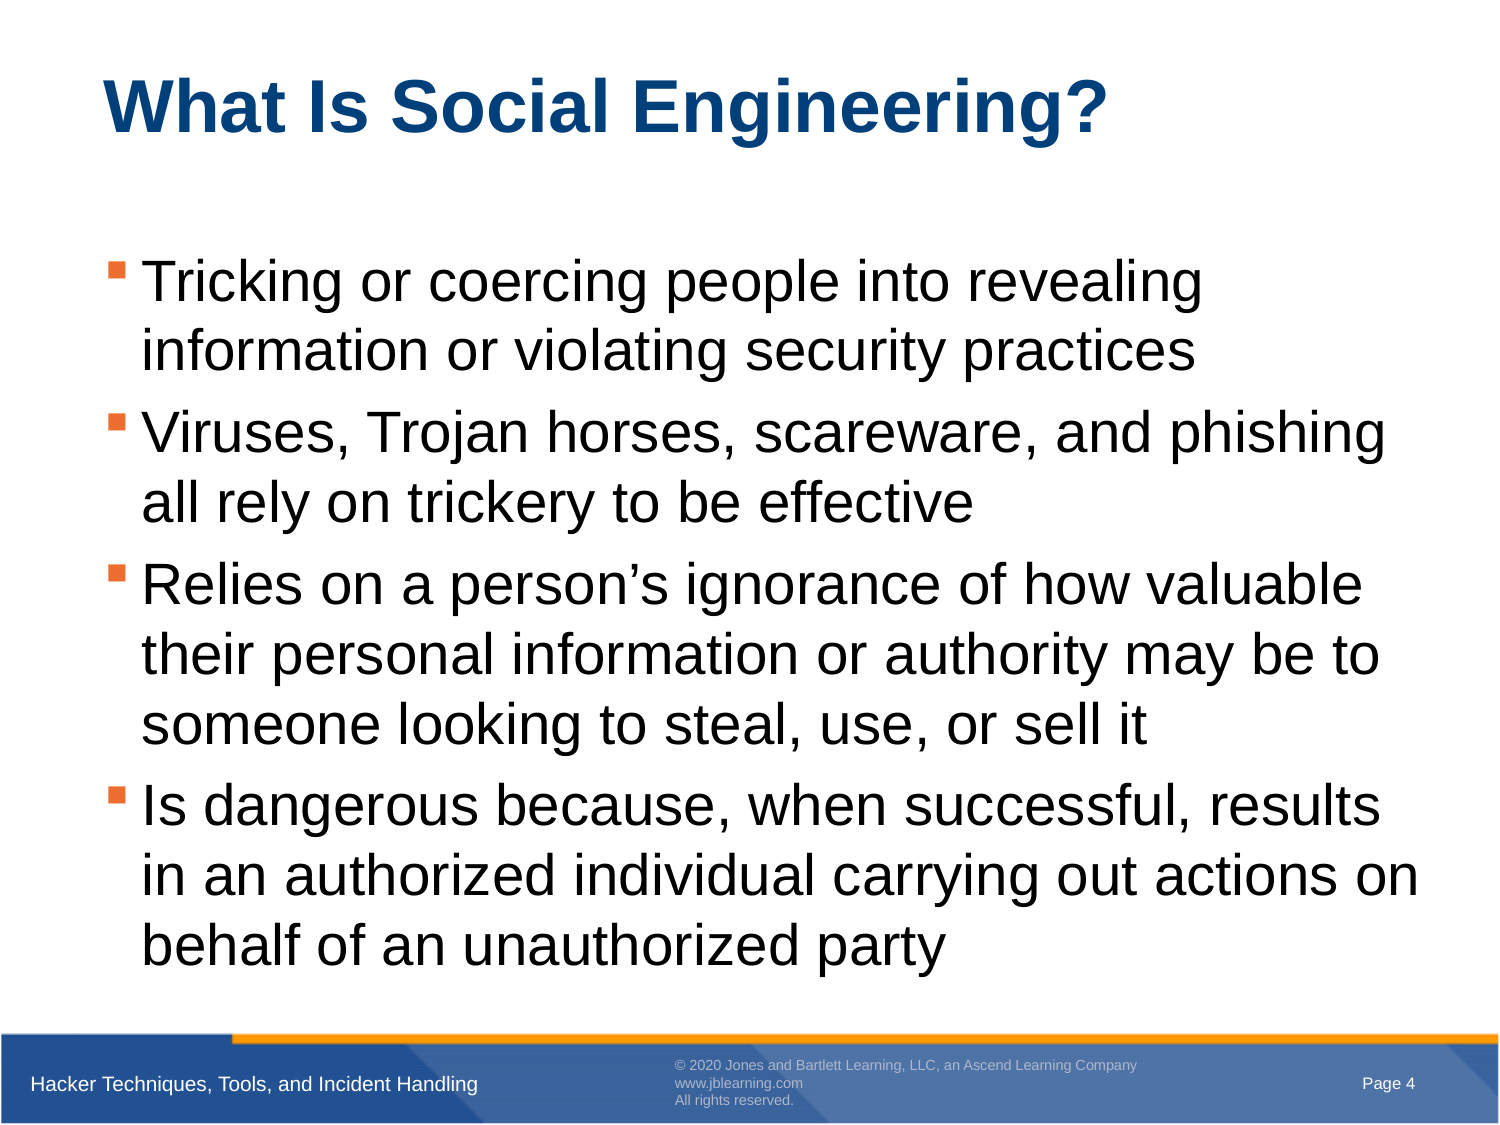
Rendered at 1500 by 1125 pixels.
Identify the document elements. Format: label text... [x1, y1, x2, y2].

list Tricking or coercing people into revealing information or violating security practices Viruses, Trojan horses, scareware, and phishing all rely on trickery to be effective Relies on a person’s ignorance of how valuable their personal information or authority may be to someone looking to steal, use, or sell it Is dangerous because, when successful, results in an authorized individual carrying out actions on behalf of an unauthorized party [88, 234, 1451, 1027]
picture [0, 1032, 1500, 1125]
title What Is Social Engineering? [88, 49, 1451, 129]
